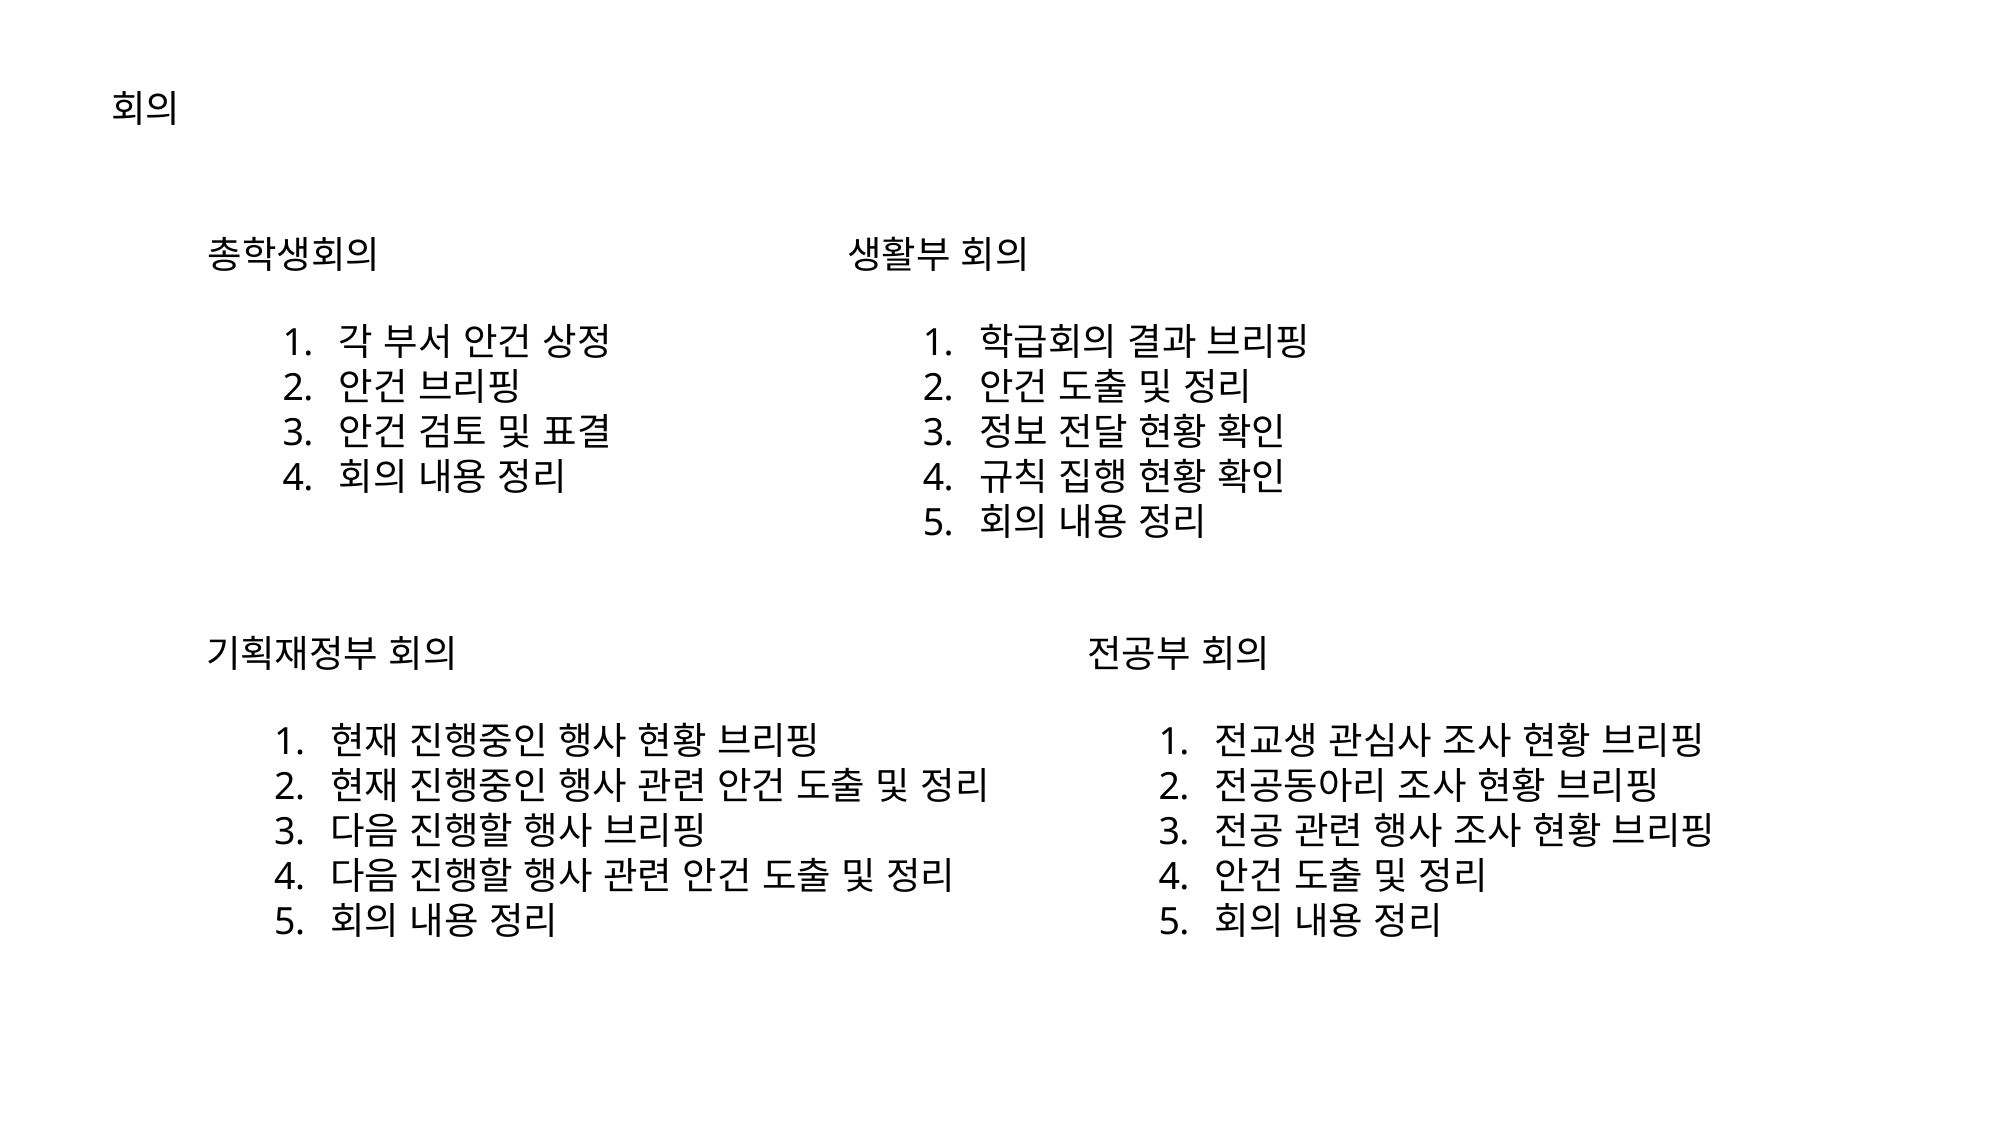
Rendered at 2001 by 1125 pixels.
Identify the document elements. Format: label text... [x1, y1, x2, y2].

text_box 각 부서 안건 상정 안건 브리핑 안건 검토 및 표결 회의 내용 정리 [267, 310, 627, 506]
text_box 현재 진행중인 행사 현황 브리핑 현재 진행중인 행사 관련 안건 도출 및 정리 다음 진행할 행사 브리핑 다음 진행할 행사 관련 안건 도출 및 정리 회의 내용 정리 [259, 709, 1006, 950]
text_box 회의 [96, 77, 196, 137]
text_box 생활부 회의 [832, 224, 1045, 284]
text_box 총학생회의 [193, 224, 396, 284]
text_box 학급회의 결과 브리핑 안건 도출 및 정리 정보 전달 현황 확인 규칙 집행 현황 확인 회의 내용 정리 [908, 310, 1326, 551]
text_box 전교생 관심사 조사 현황 브리핑 전공동아리 조사 현황 브리핑 전공 관련 행사 조사 현황 브리핑 안건 도출 및 정리 회의 내용 정리 [1143, 709, 1731, 950]
text_box 기획재정부 회의 [191, 622, 473, 683]
text_box 전공부 회의 [1072, 622, 1286, 683]
